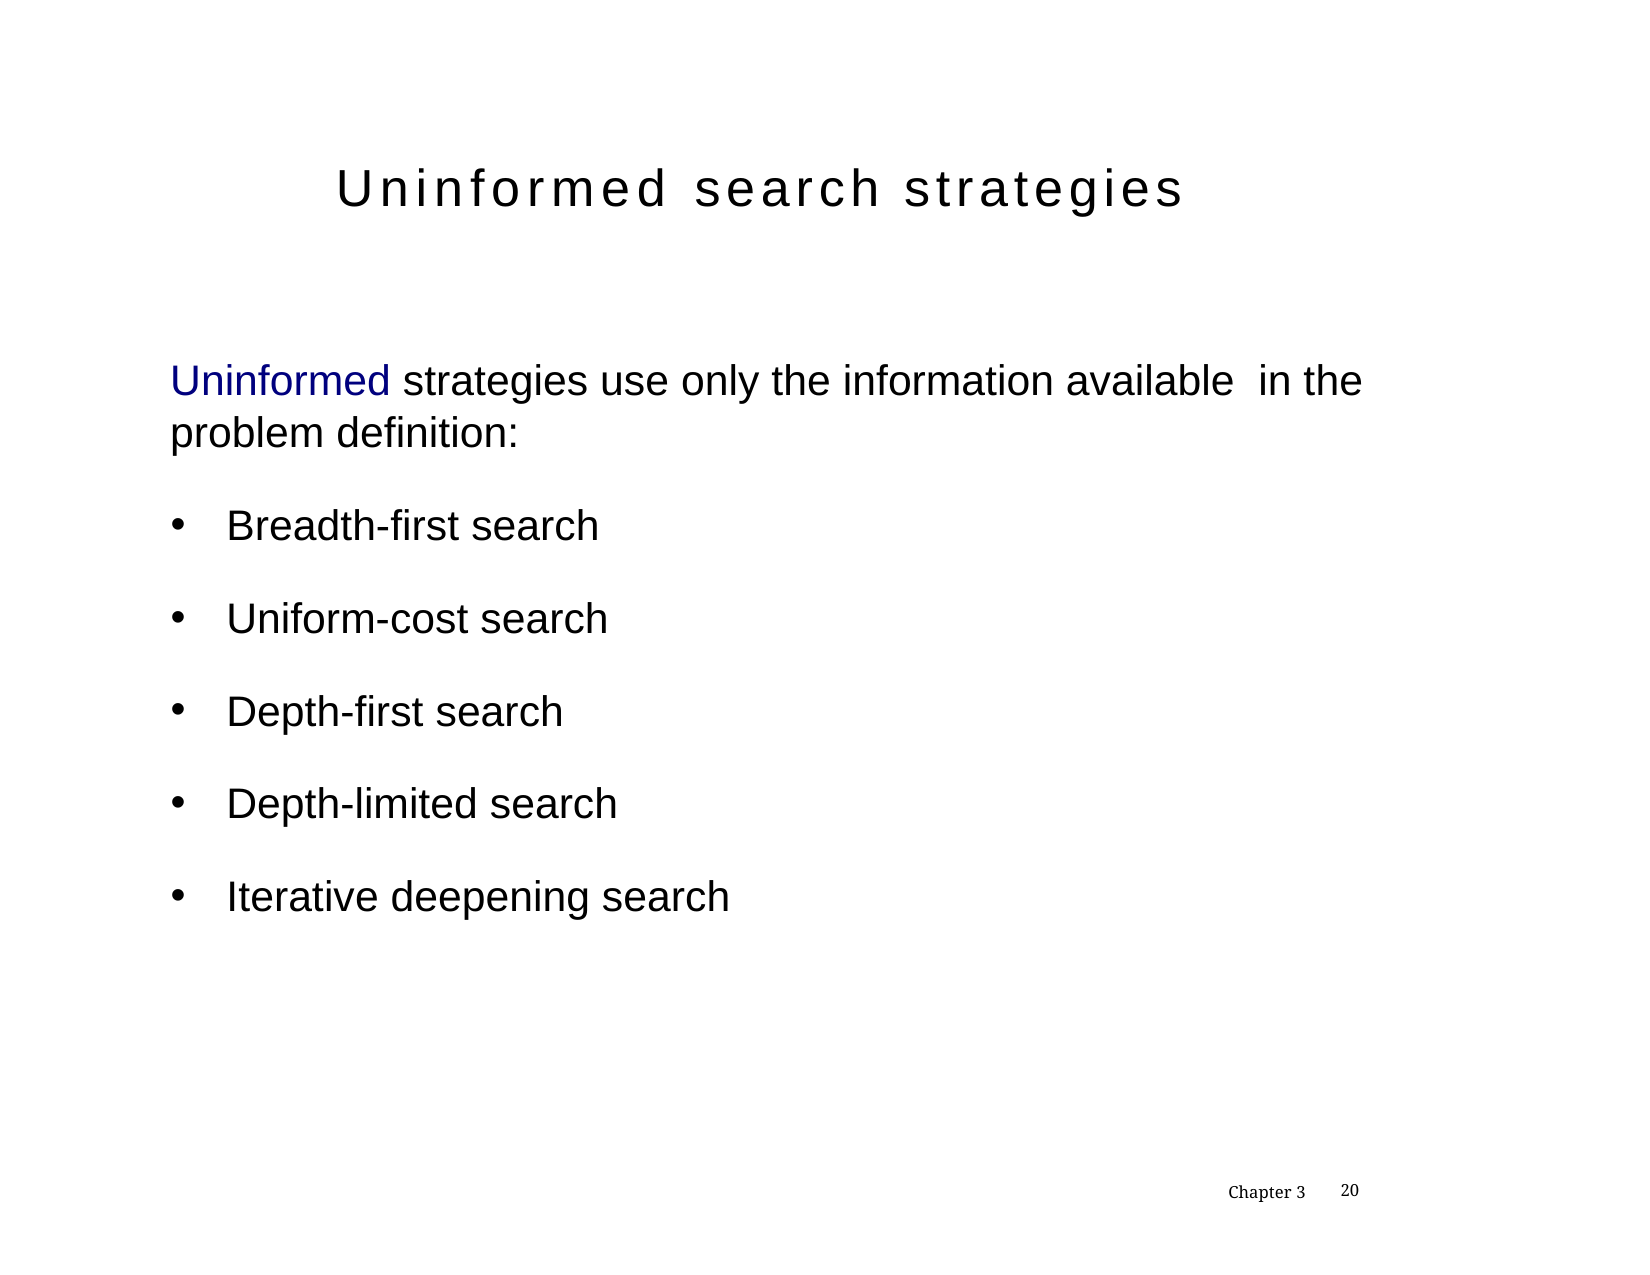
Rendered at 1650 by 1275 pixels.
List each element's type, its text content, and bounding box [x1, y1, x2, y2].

text_box Uninformed strategies use only the information available in the problem definition: Breadth-first search Uniform-cost search Depth-first search Depth-limited search Iterative deepening search [168, 352, 1438, 921]
text_box <number> [1336, 1183, 1363, 1275]
text_box Chapter 3 [1226, 1183, 1308, 1275]
text_box Uninformed search strategies [87, 165, 1355, 379]
